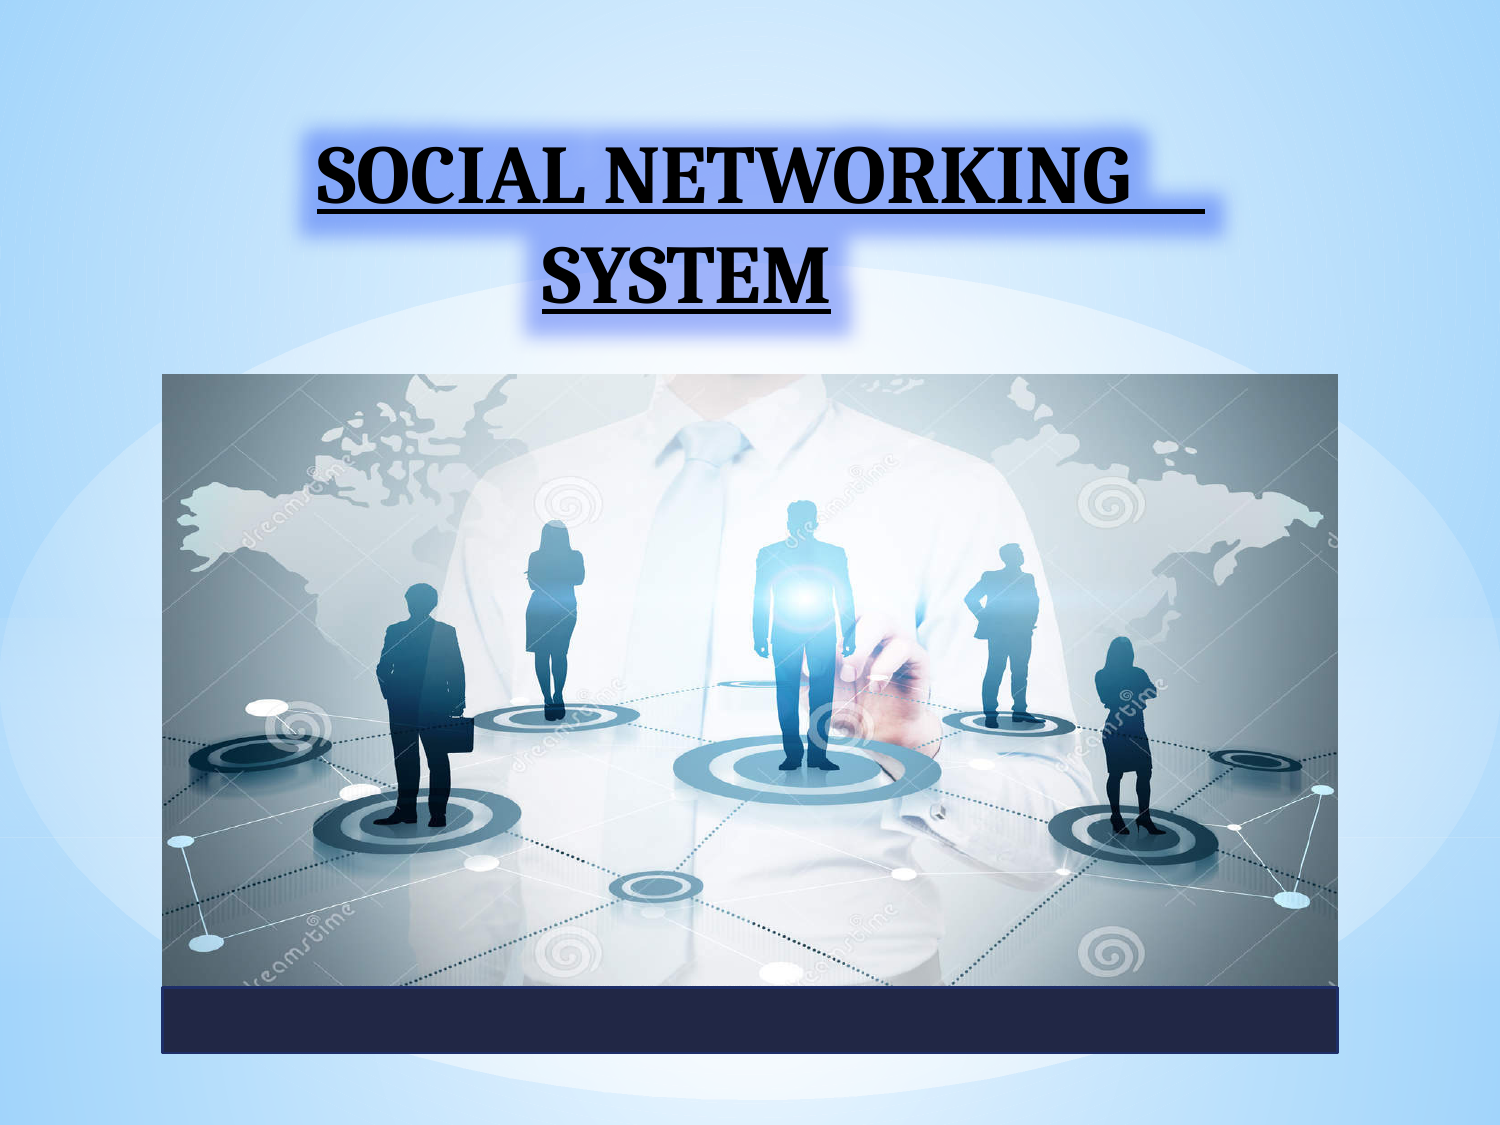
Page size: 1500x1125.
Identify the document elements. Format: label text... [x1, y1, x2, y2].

text_box SOCIAL NETWORKING SYSTEM [162, 112, 1338, 328]
picture [162, 374, 1338, 1054]
